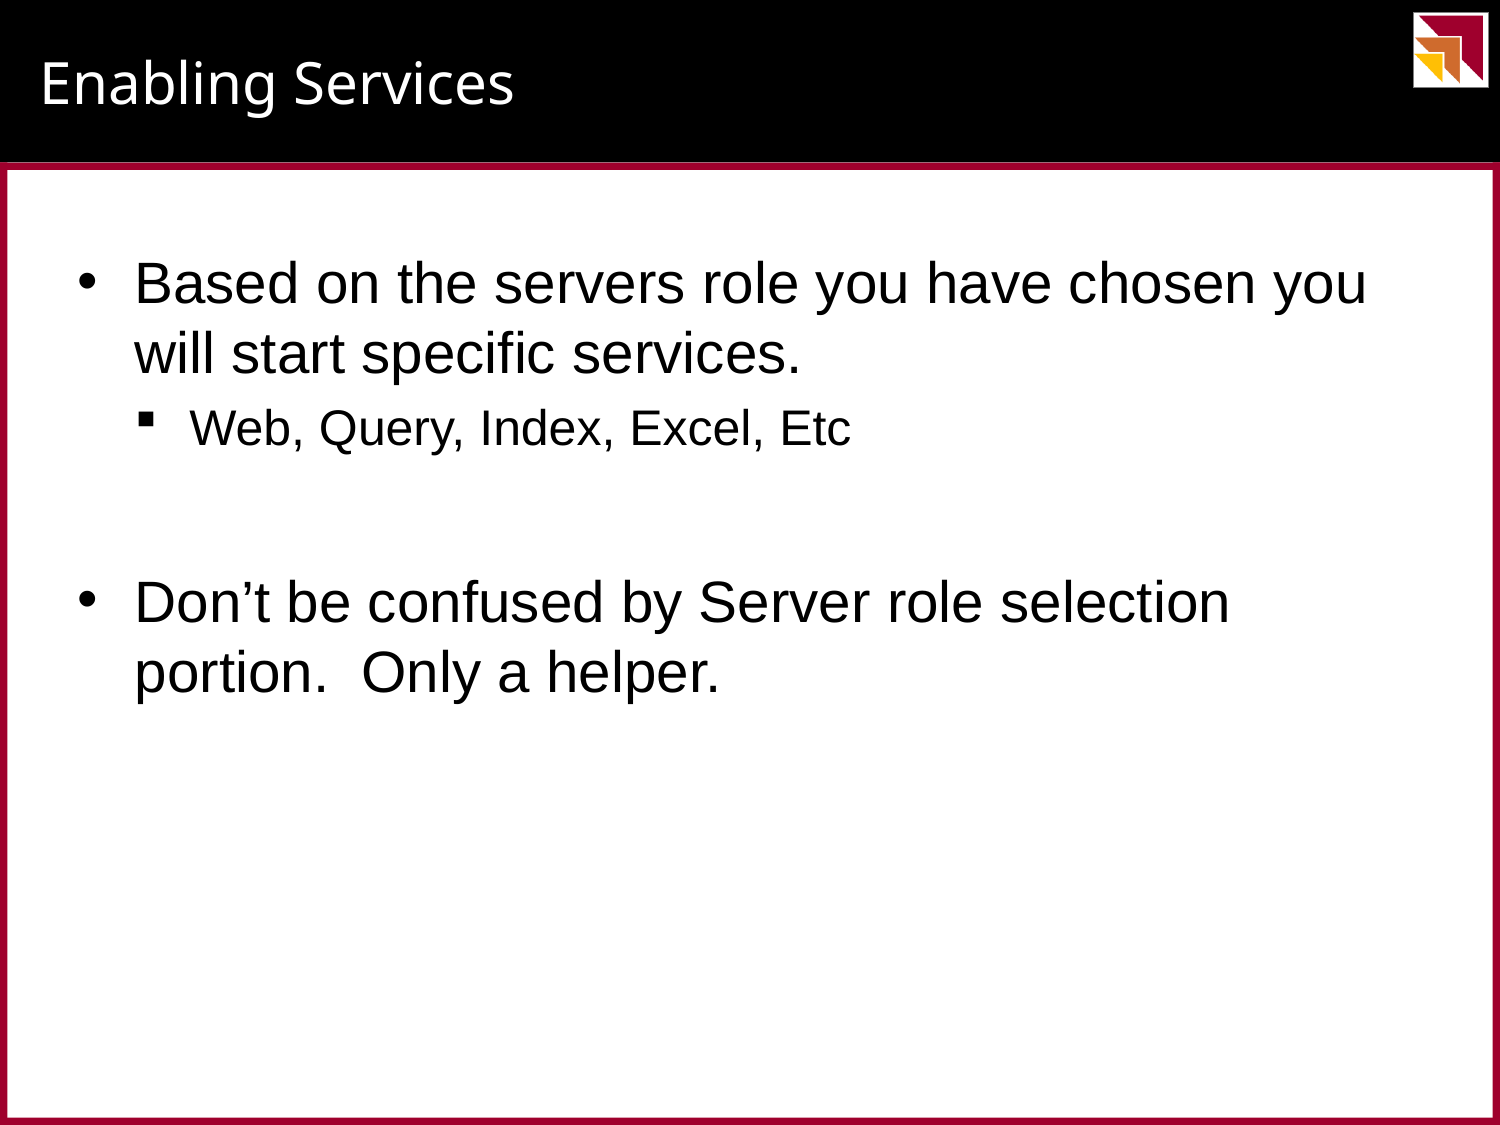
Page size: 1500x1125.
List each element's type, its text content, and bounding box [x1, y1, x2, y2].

picture [1414, 13, 1488, 87]
list Based on the servers role you have chosen you will start specific services. Web, Query, Index, Excel, Etc Don’t be confused by Server role selection portion. Only a helper. [62, 237, 1438, 1088]
title Enabling Services [24, 0, 1400, 163]
